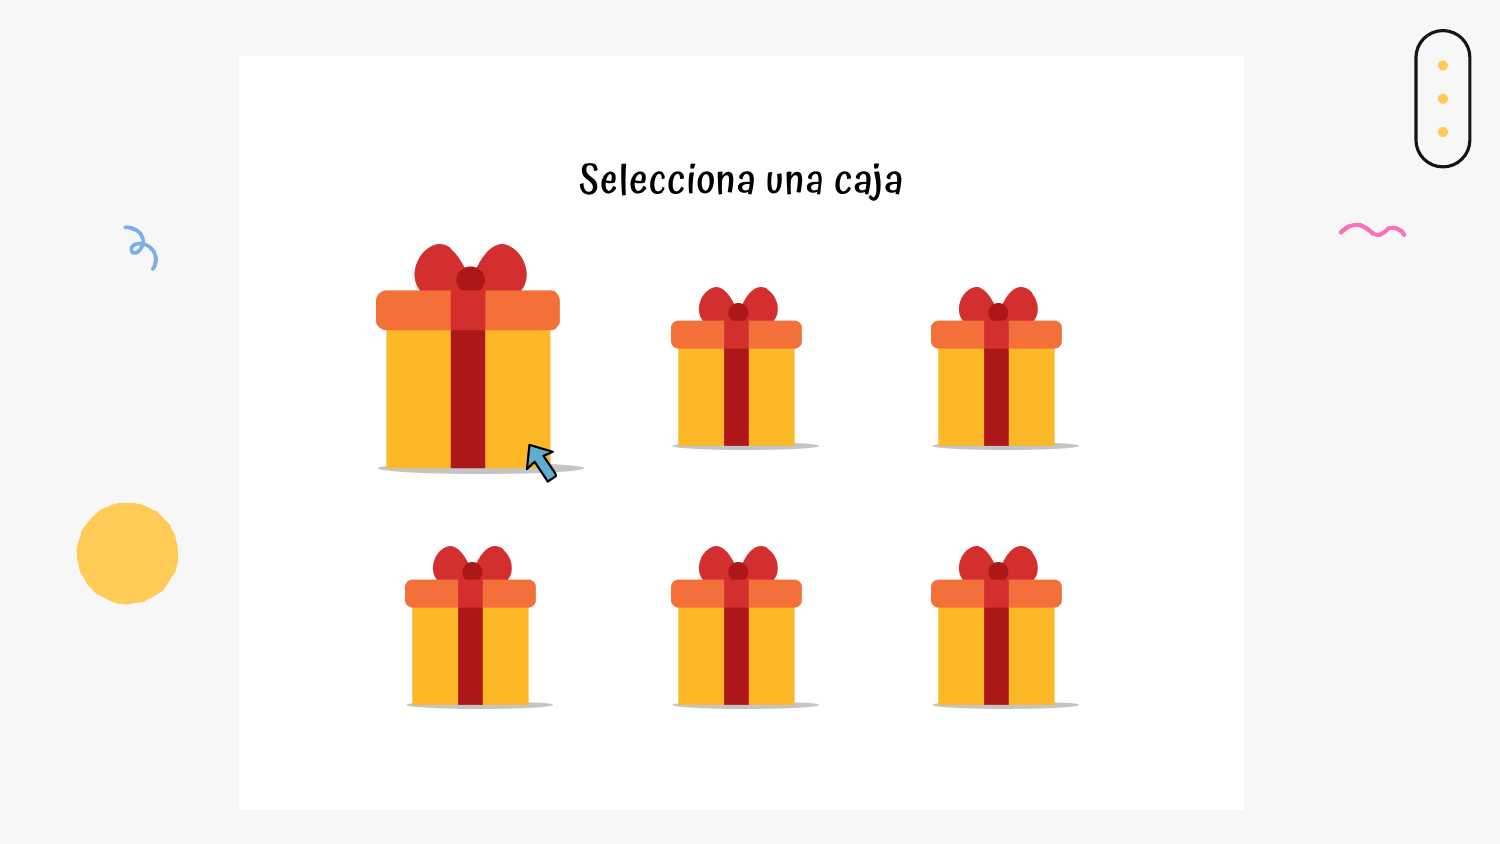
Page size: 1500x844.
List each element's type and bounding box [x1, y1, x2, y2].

text_box [76, 502, 179, 605]
text_box [123, 225, 158, 271]
text_box [1338, 222, 1407, 238]
picture [239, 56, 1244, 810]
